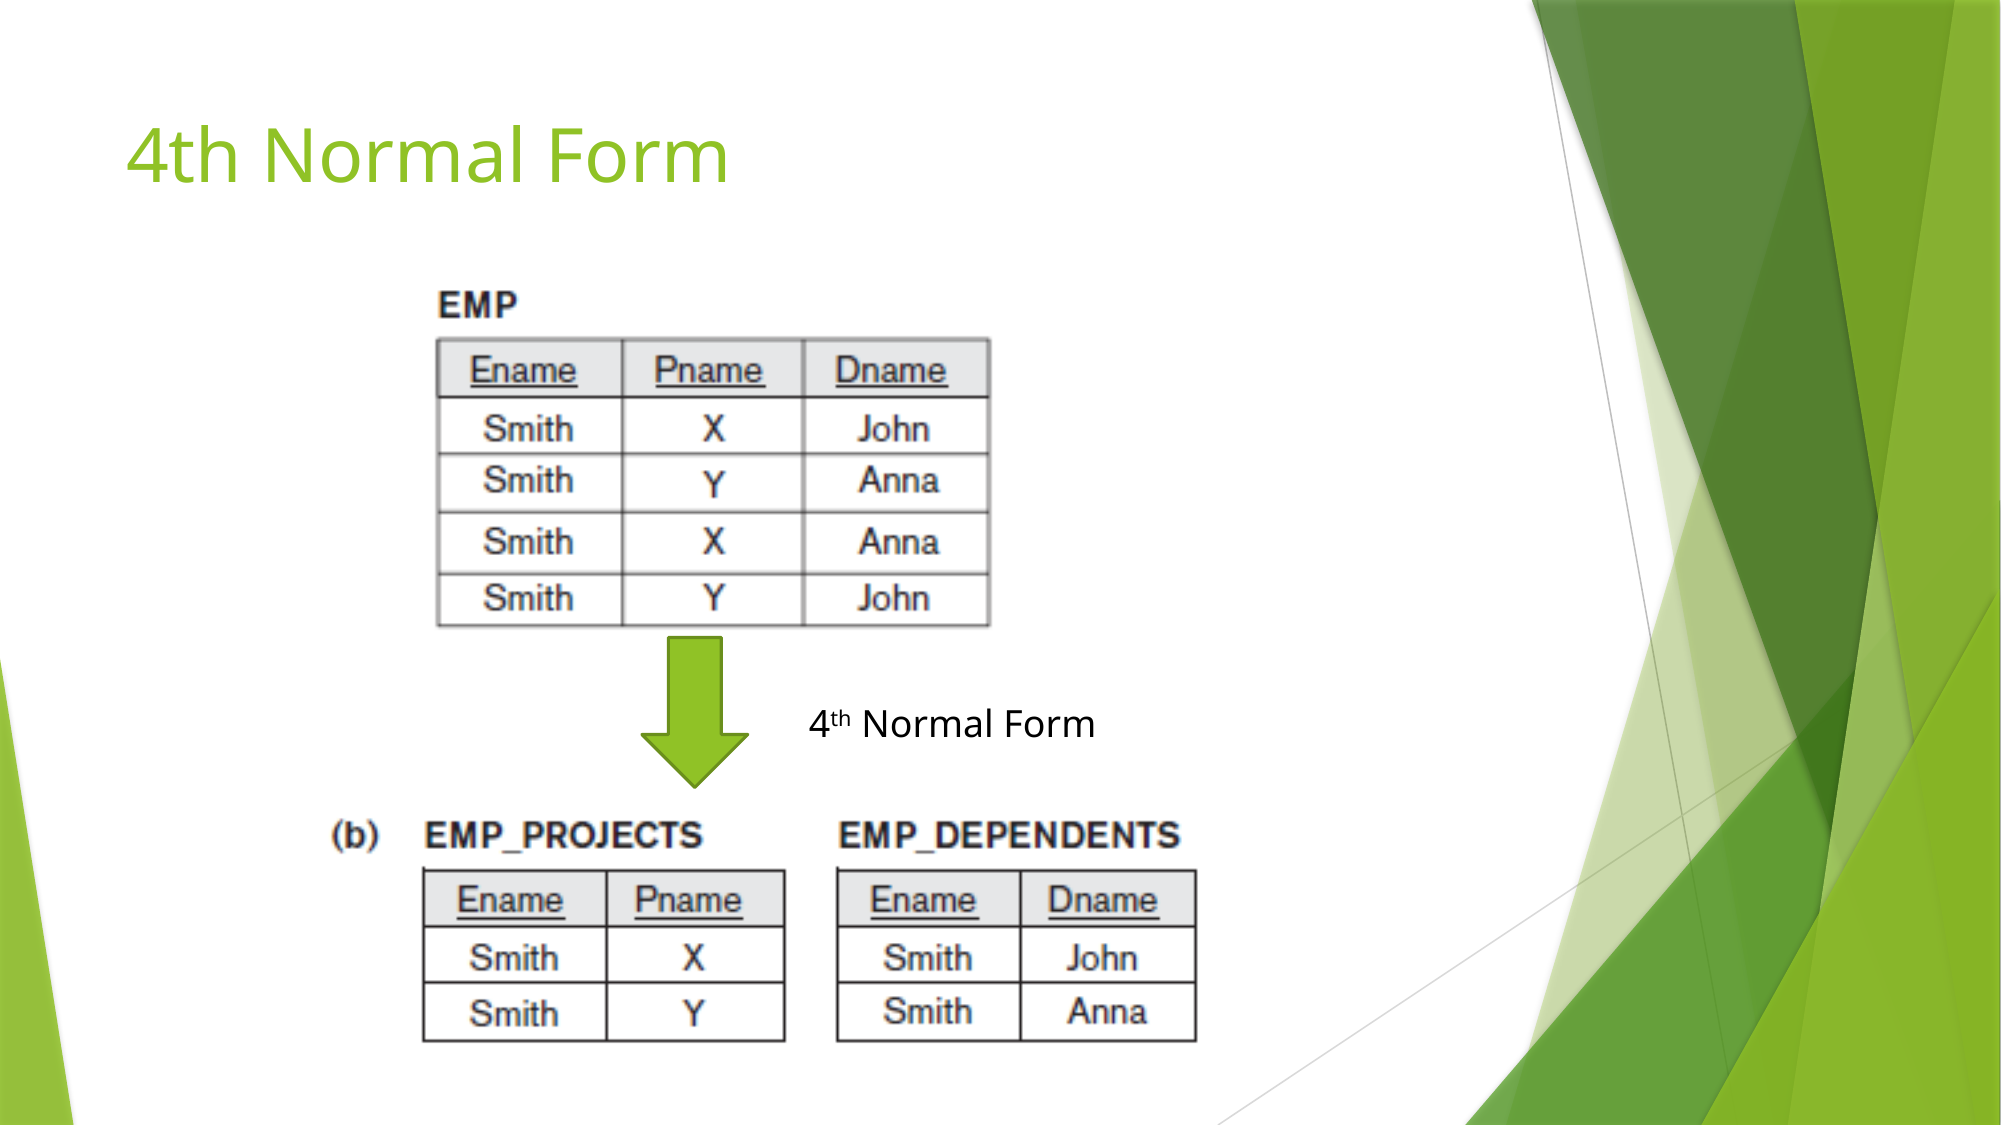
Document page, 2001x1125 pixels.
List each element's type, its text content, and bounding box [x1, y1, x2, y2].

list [422, 264, 1038, 658]
picture [316, 792, 1227, 1083]
text_box 4th Normal Form [794, 692, 1227, 753]
text_box [640, 666, 750, 789]
title 4th Normal Form [111, 99, 1522, 317]
